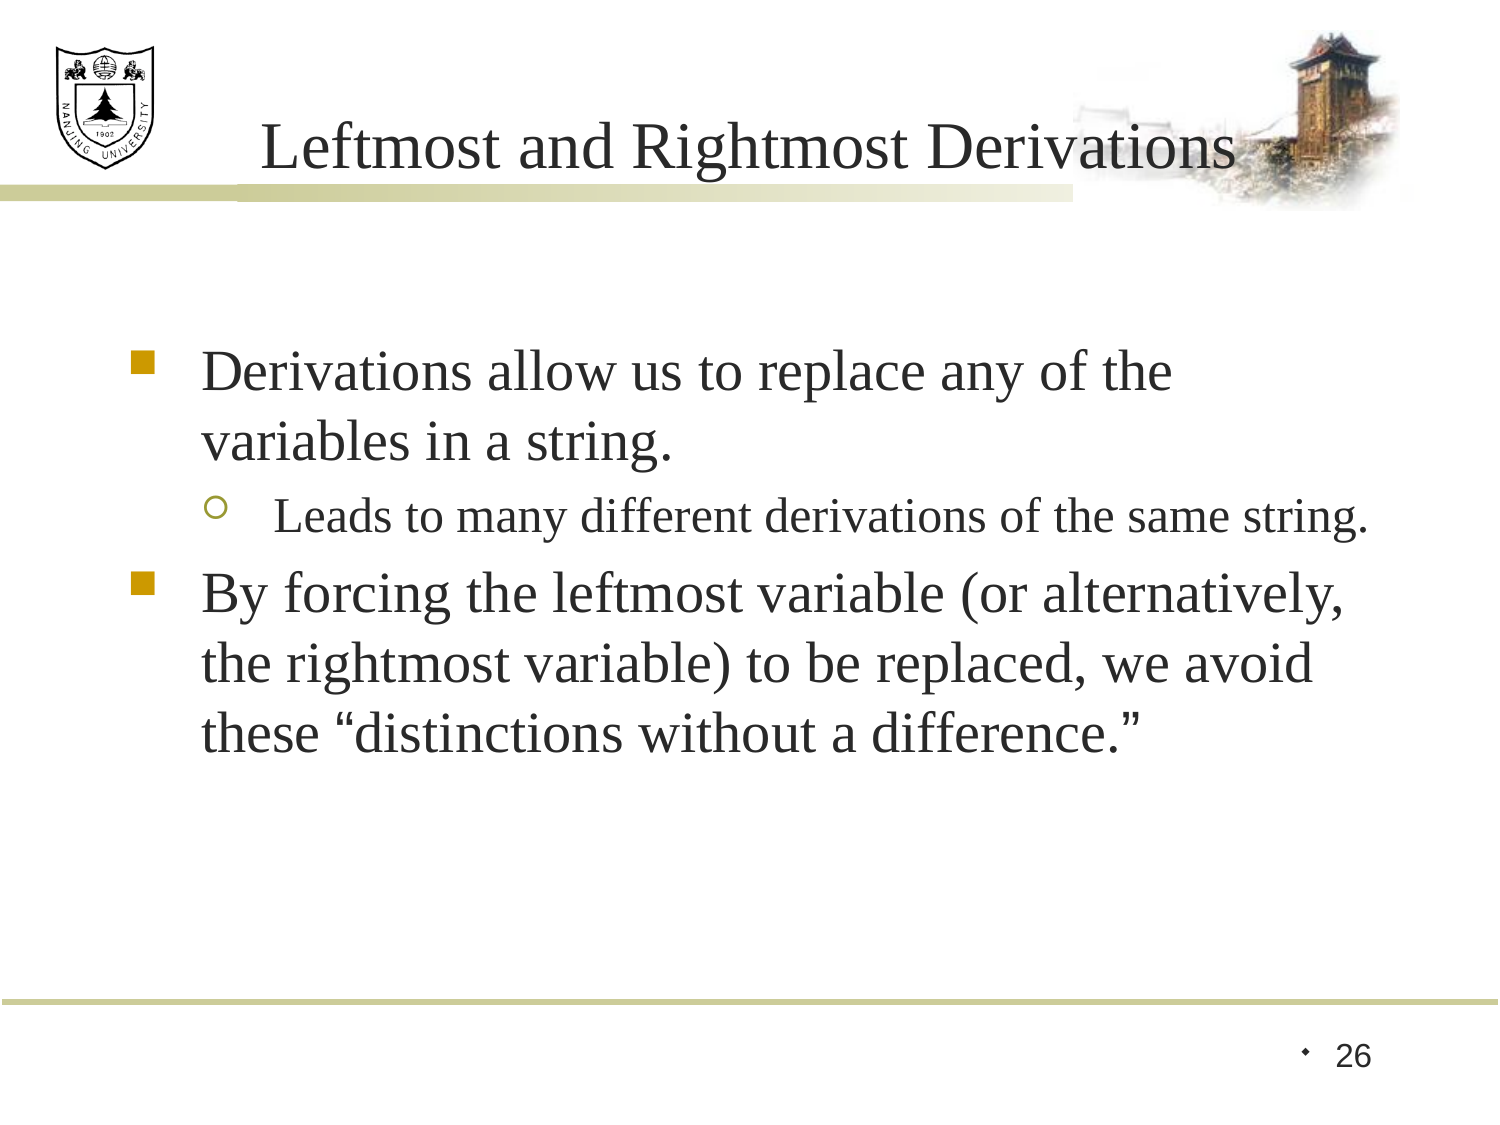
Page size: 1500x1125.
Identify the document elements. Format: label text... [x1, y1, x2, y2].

picture [50, 42, 160, 173]
picture [1073, 30, 1400, 211]
slide_number 26 [1234, 1030, 1388, 1107]
picture [1388, 999, 1498, 1005]
title Leftmost and Rightmost Derivations [112, 67, 1388, 190]
picture [2, 999, 112, 1005]
list Derivations allow us to replace any of the variables in a string. Leads to many different derivations of the same string. By forcing the leftmost variable (or alternatively, the rightmost variable) to be replaced, we avoid these “distinctions without a difference.” [112, 324, 1388, 1025]
